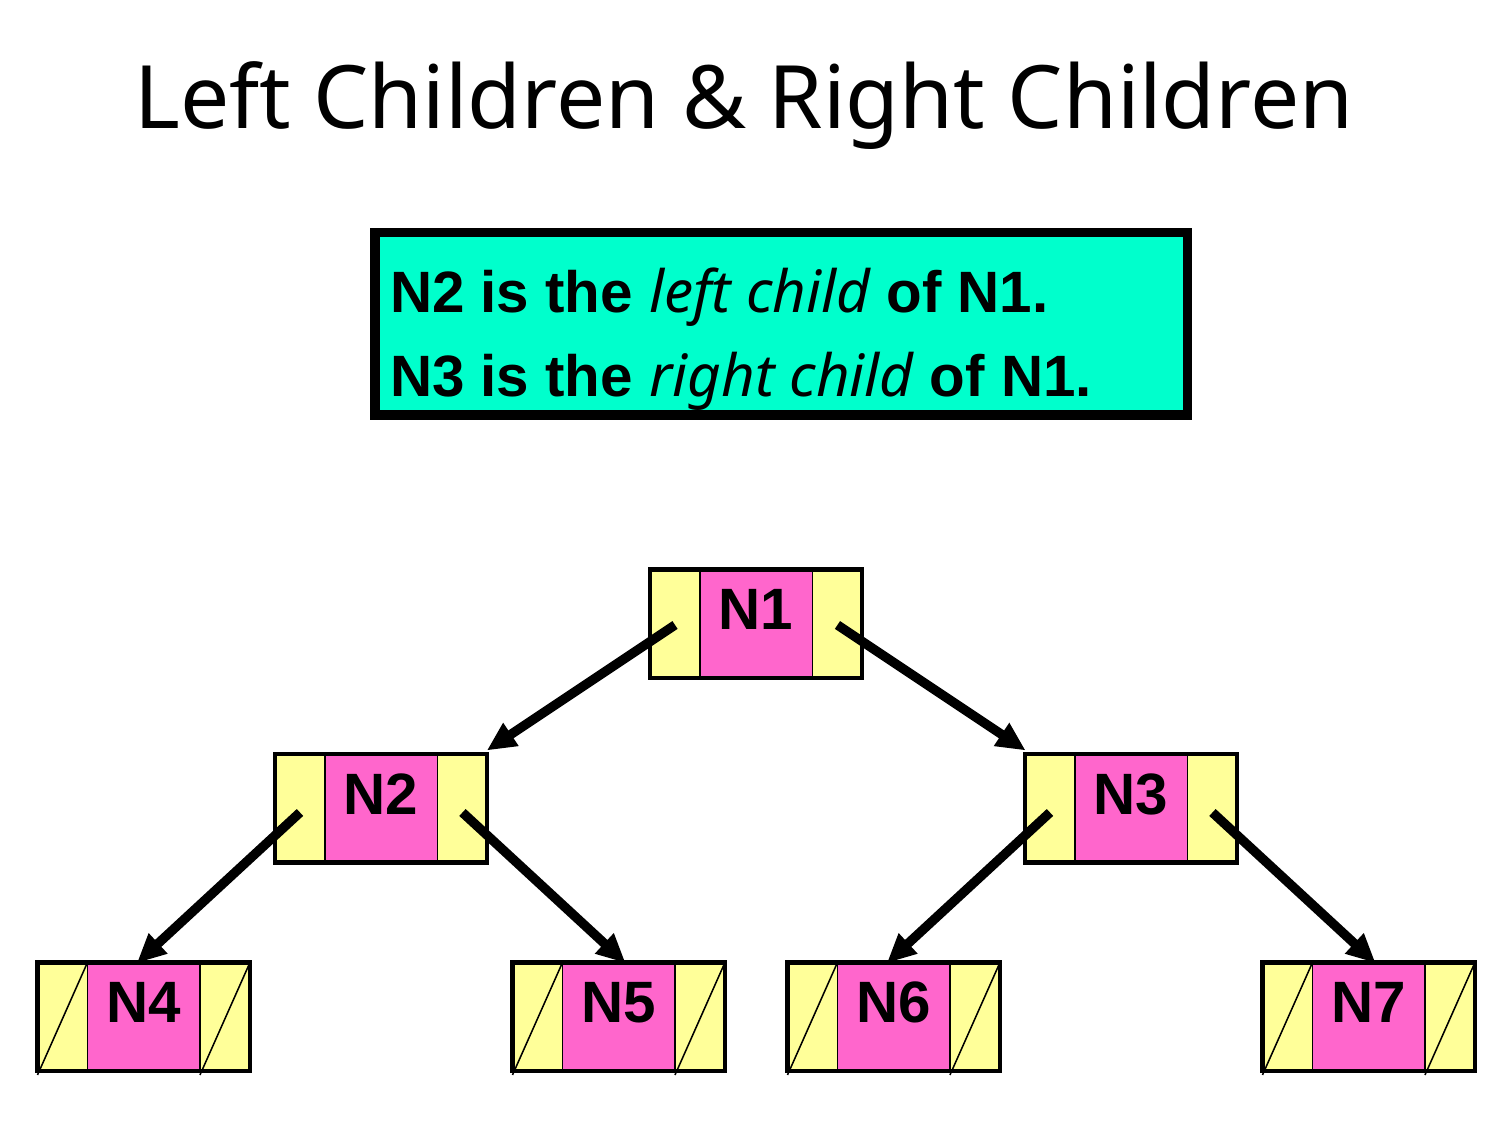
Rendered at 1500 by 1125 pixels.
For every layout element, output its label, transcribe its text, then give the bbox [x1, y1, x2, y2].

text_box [137, 812, 301, 963]
table_header [438, 756, 485, 860]
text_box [1212, 812, 1376, 963]
table_header N3 [1076, 756, 1187, 860]
table_header N2 [326, 756, 437, 860]
table_header N7 [1316, 965, 1420, 1069]
text_box N2 is the left child of N1. N3 is the right child of N1. [374, 232, 1188, 416]
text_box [1424, 962, 1476, 1076]
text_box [37, 962, 88, 1076]
table_header [652, 572, 699, 676]
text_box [462, 812, 626, 963]
title Left Children & Right Children [0, 0, 1488, 188]
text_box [787, 962, 838, 1076]
table_header [277, 756, 324, 860]
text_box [199, 962, 251, 1076]
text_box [837, 624, 1026, 751]
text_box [949, 962, 1001, 1076]
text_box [1262, 962, 1313, 1076]
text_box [887, 812, 1051, 963]
table_header N1 [701, 572, 812, 676]
table_header N5 [566, 965, 670, 1069]
table_header N6 [840, 965, 944, 1069]
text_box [674, 962, 726, 1076]
table_header N4 [90, 965, 194, 1069]
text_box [487, 624, 676, 751]
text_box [512, 962, 563, 1076]
table_header [813, 572, 860, 676]
table_header [1027, 756, 1074, 860]
table_header [1188, 756, 1235, 860]
